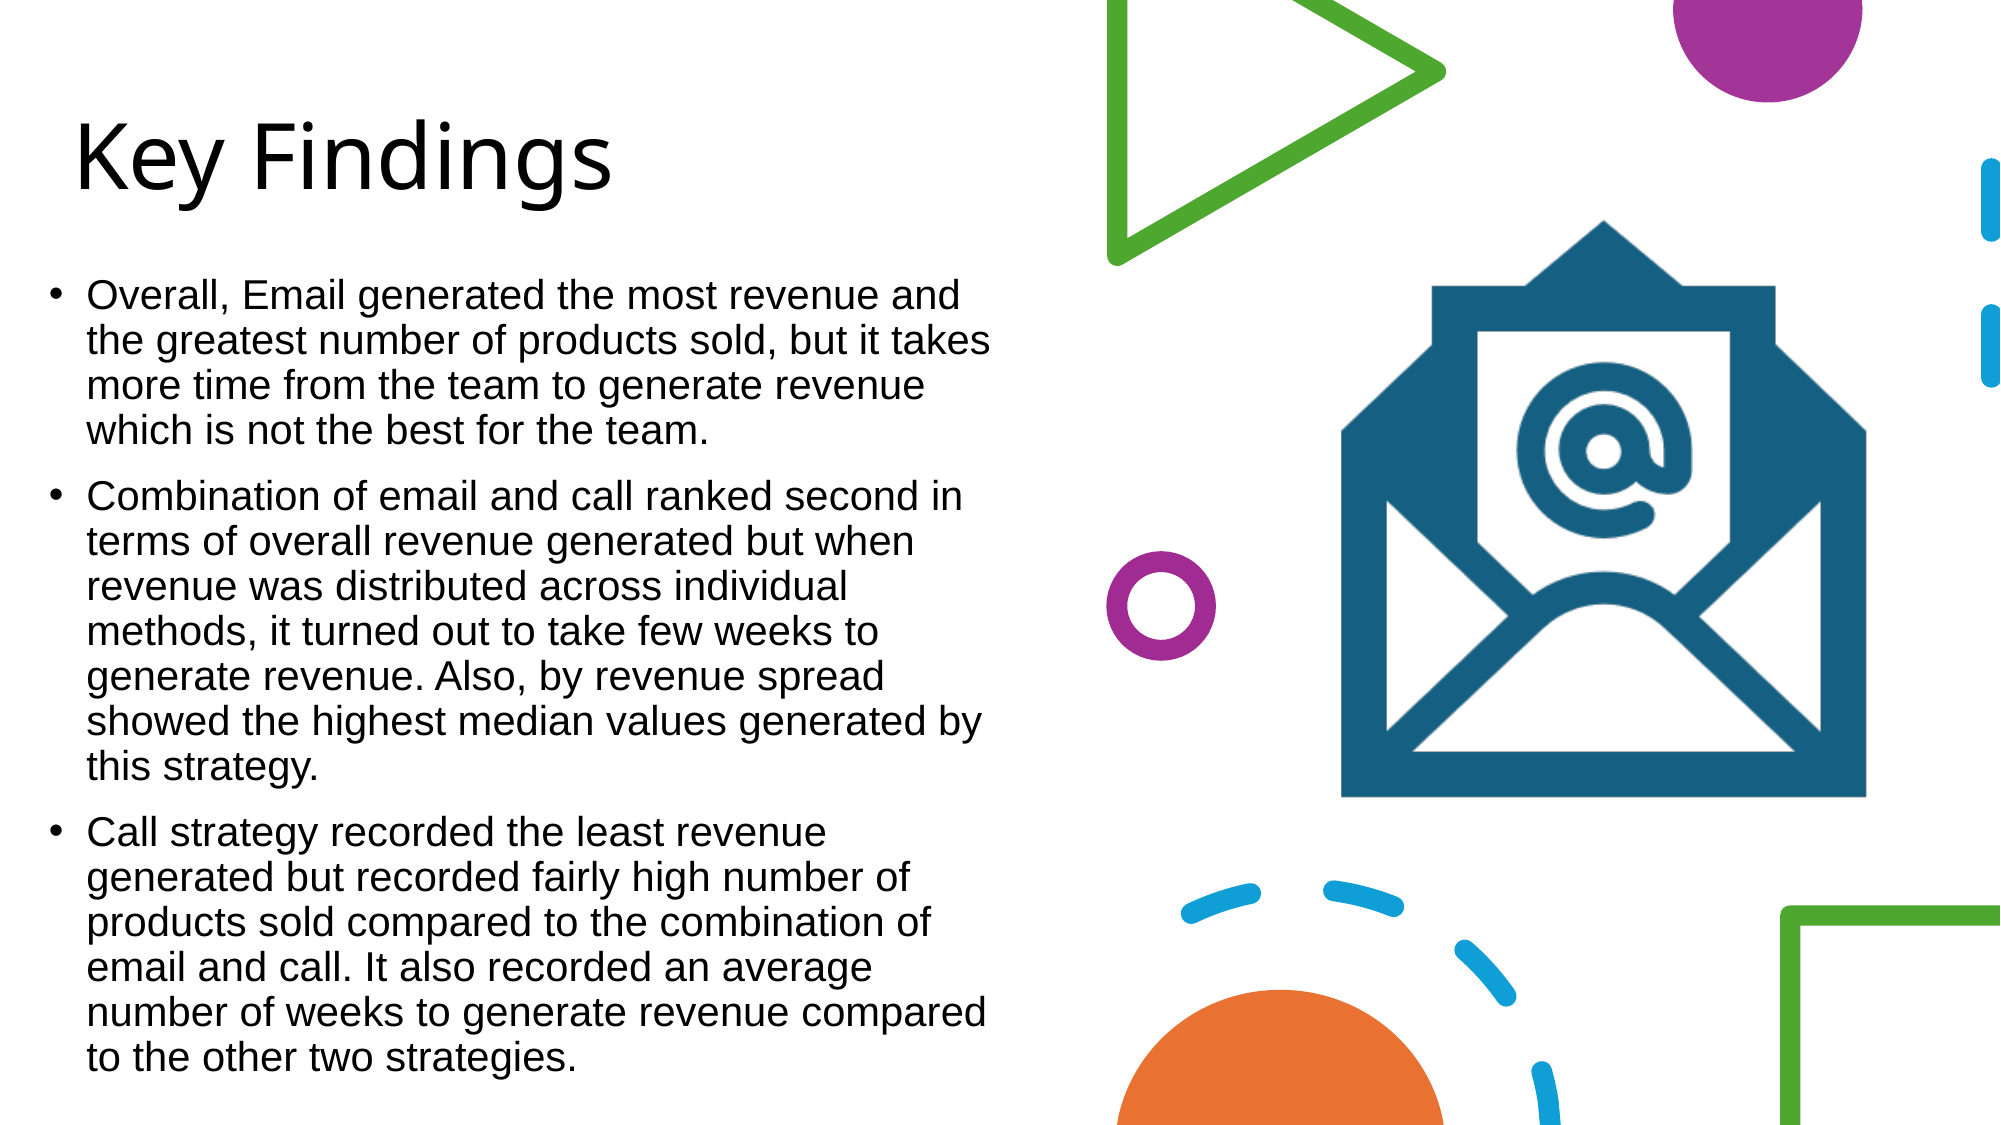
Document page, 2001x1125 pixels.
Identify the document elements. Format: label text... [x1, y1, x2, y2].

text_box [1323, 880, 1405, 918]
text_box [1673, 0, 1863, 103]
title Key Findings [57, 51, 942, 266]
list Overall, Email generated the most revenue and the greatest number of products sold, but it takes more time from the team to generate revenue which is not the best for the team. Combination of email and call ranked second in terms of overall revenue generated but when revenue was distributed across individual methods, it turned out to take few weeks to generate revenue. Also, by revenue spread showed the highest median values generated by this strategy. Call strategy recorded the least revenue generated but recorded fairly high number of products sold compared to the combination of email and call. It also recorded an average number of weeks to generate revenue compared to the other two strategies. [33, 266, 1023, 1014]
text_box [1454, 939, 1517, 1007]
text_box [1117, 989, 1444, 1125]
text_box [1780, 905, 2000, 1125]
text_box [1107, 0, 1447, 267]
picture [1293, 199, 1915, 821]
text_box [1180, 883, 1261, 924]
text_box [1116, 561, 1206, 651]
text_box [1531, 1061, 1561, 1125]
text_box [0, 0, 2000, 1125]
